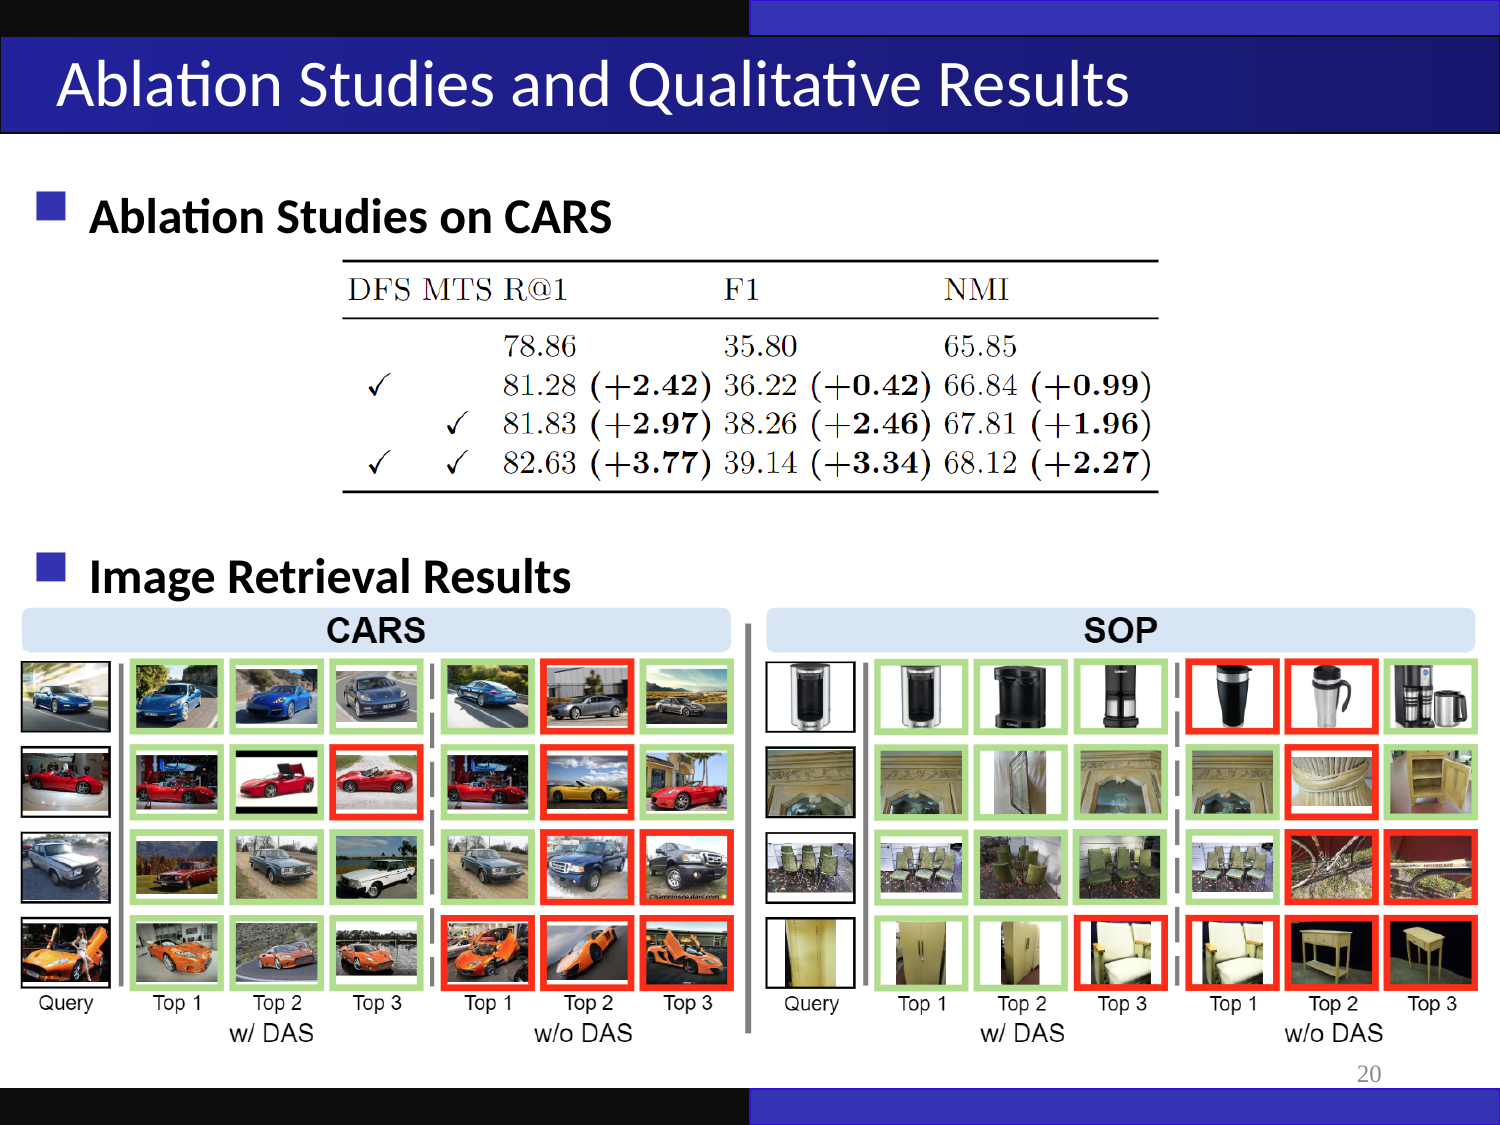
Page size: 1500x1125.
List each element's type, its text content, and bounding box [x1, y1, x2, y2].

slide_number 20 [1059, 1046, 1397, 1103]
picture [17, 603, 1483, 1046]
list Ablation Studies and Qualitative Results [41, 36, 1349, 134]
picture [336, 254, 1164, 499]
text_box Image Retrieval Results [17, 506, 1477, 603]
text_box Ablation Studies on CARS [17, 145, 1477, 251]
